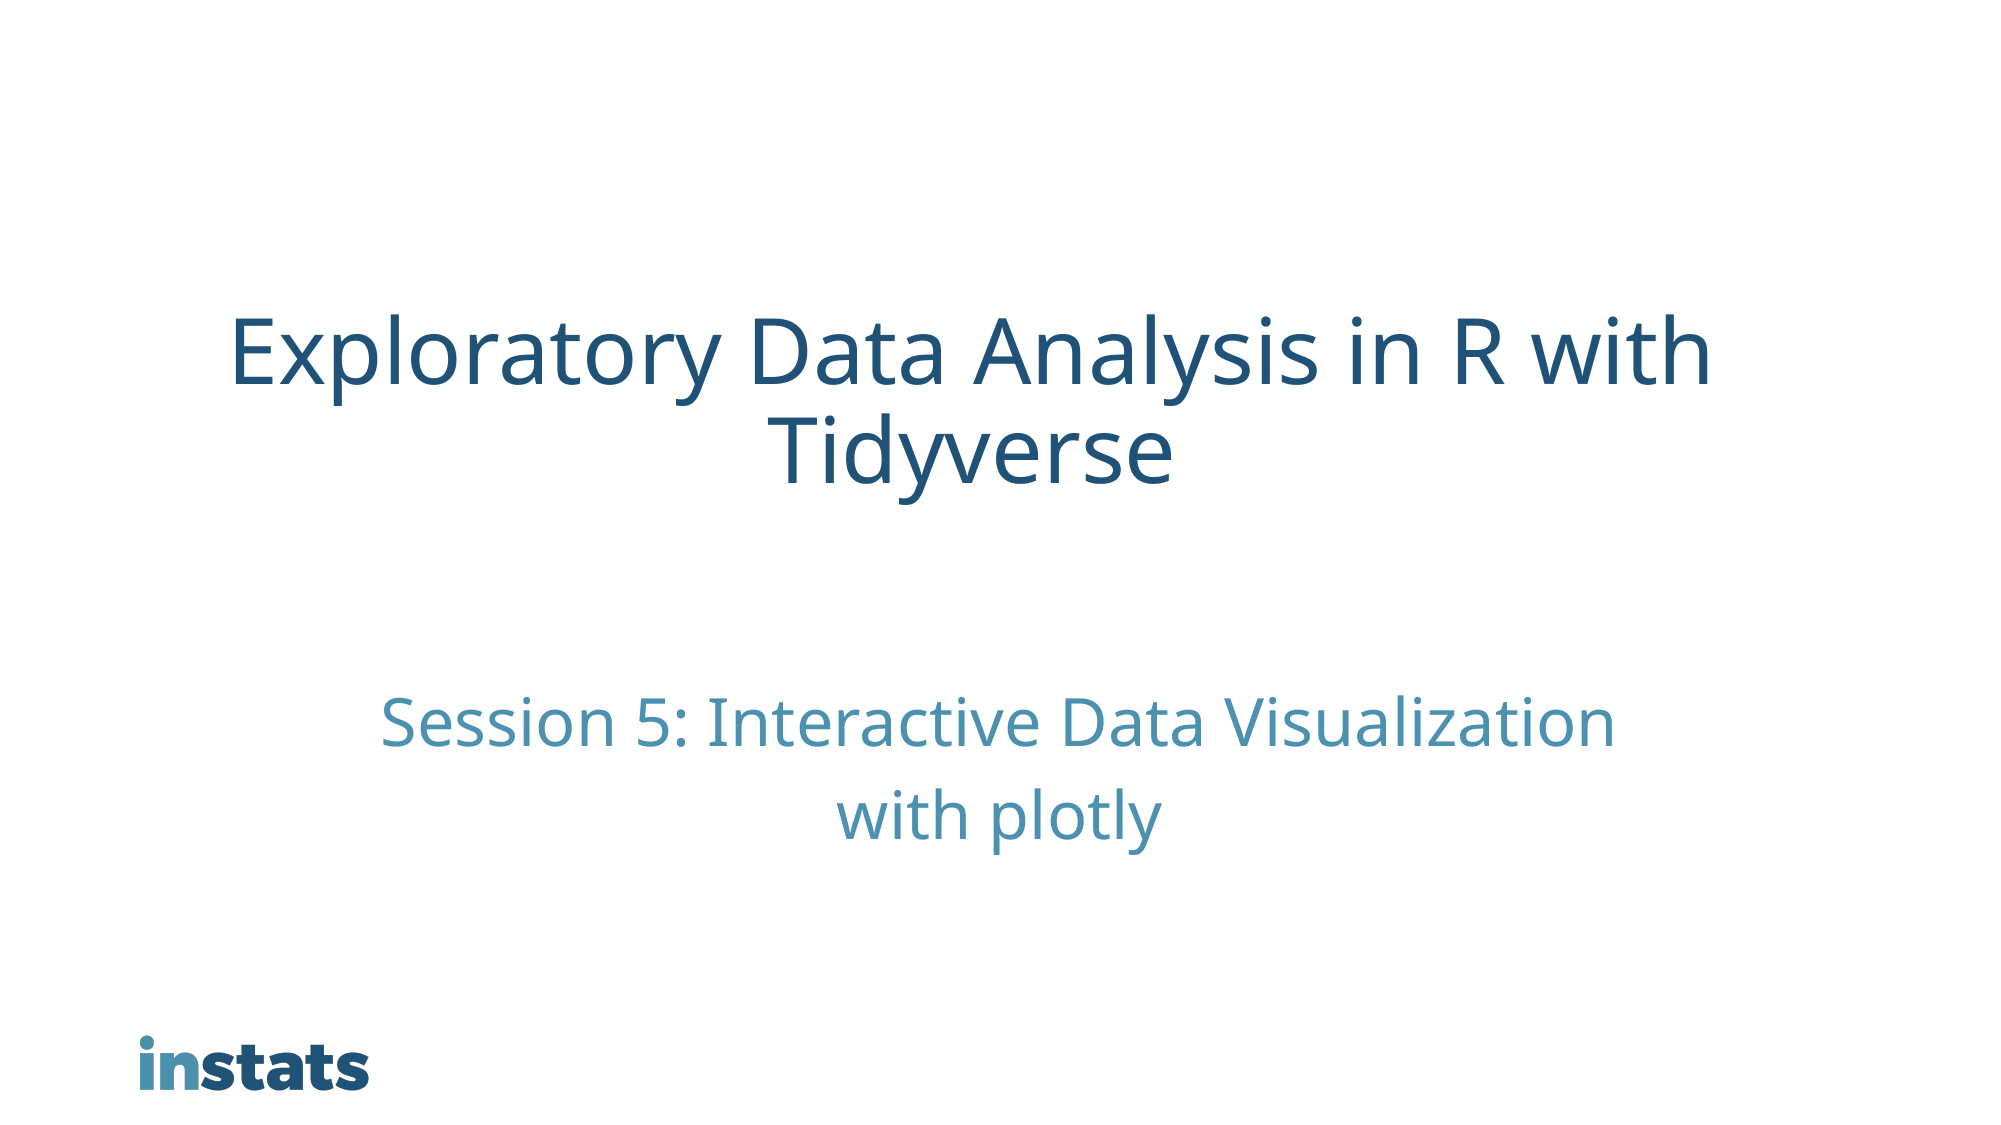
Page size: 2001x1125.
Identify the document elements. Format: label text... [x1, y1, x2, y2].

subtitle Session 5: Interactive Data Visualization with plotly [0, 681, 2000, 954]
title Exploratory Data Analysis in R with Tidyverse [42, 239, 1902, 512]
picture [137, 1033, 371, 1094]
